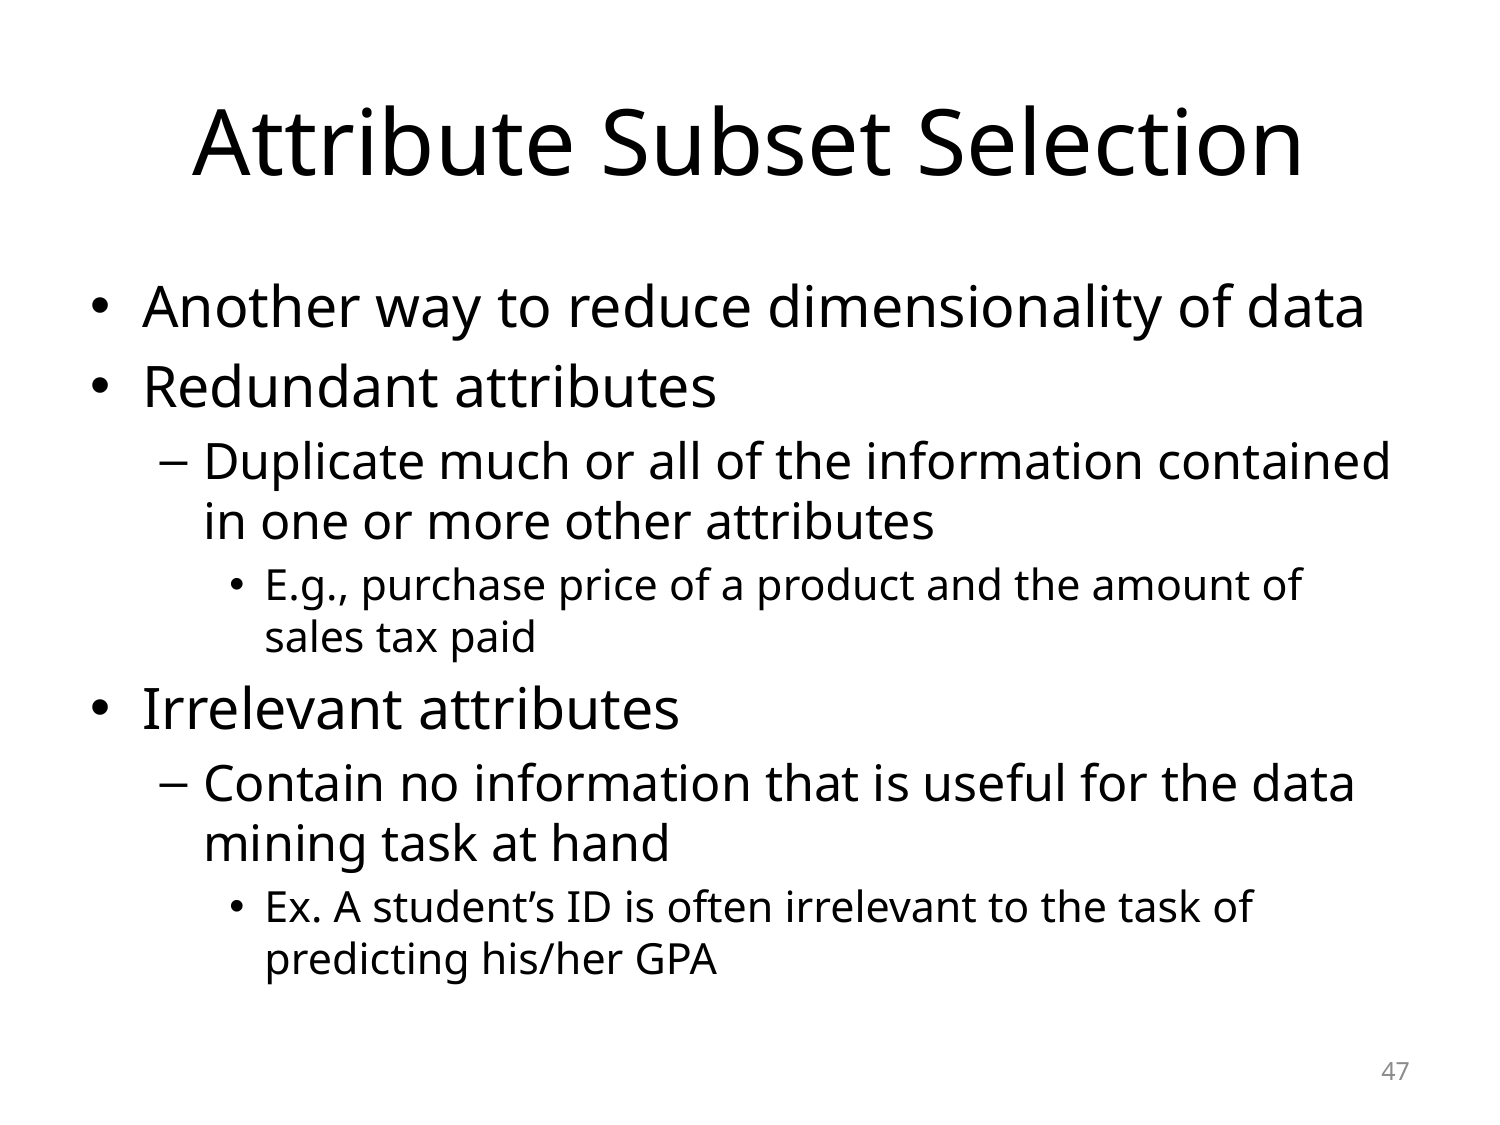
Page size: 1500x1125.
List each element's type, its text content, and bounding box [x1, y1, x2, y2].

list Another way to reduce dimensionality of data Redundant attributes Duplicate much or all of the information contained in one or more other attributes E.g., purchase price of a product and the amount of sales tax paid Irrelevant attributes Contain no information that is useful for the data mining task at hand Ex. A student’s ID is often irrelevant to the task of predicting his/her GPA [75, 262, 1425, 1005]
title Attribute Subset Selection [75, 45, 1425, 233]
slide_number 47 [1074, 1042, 1425, 1103]
